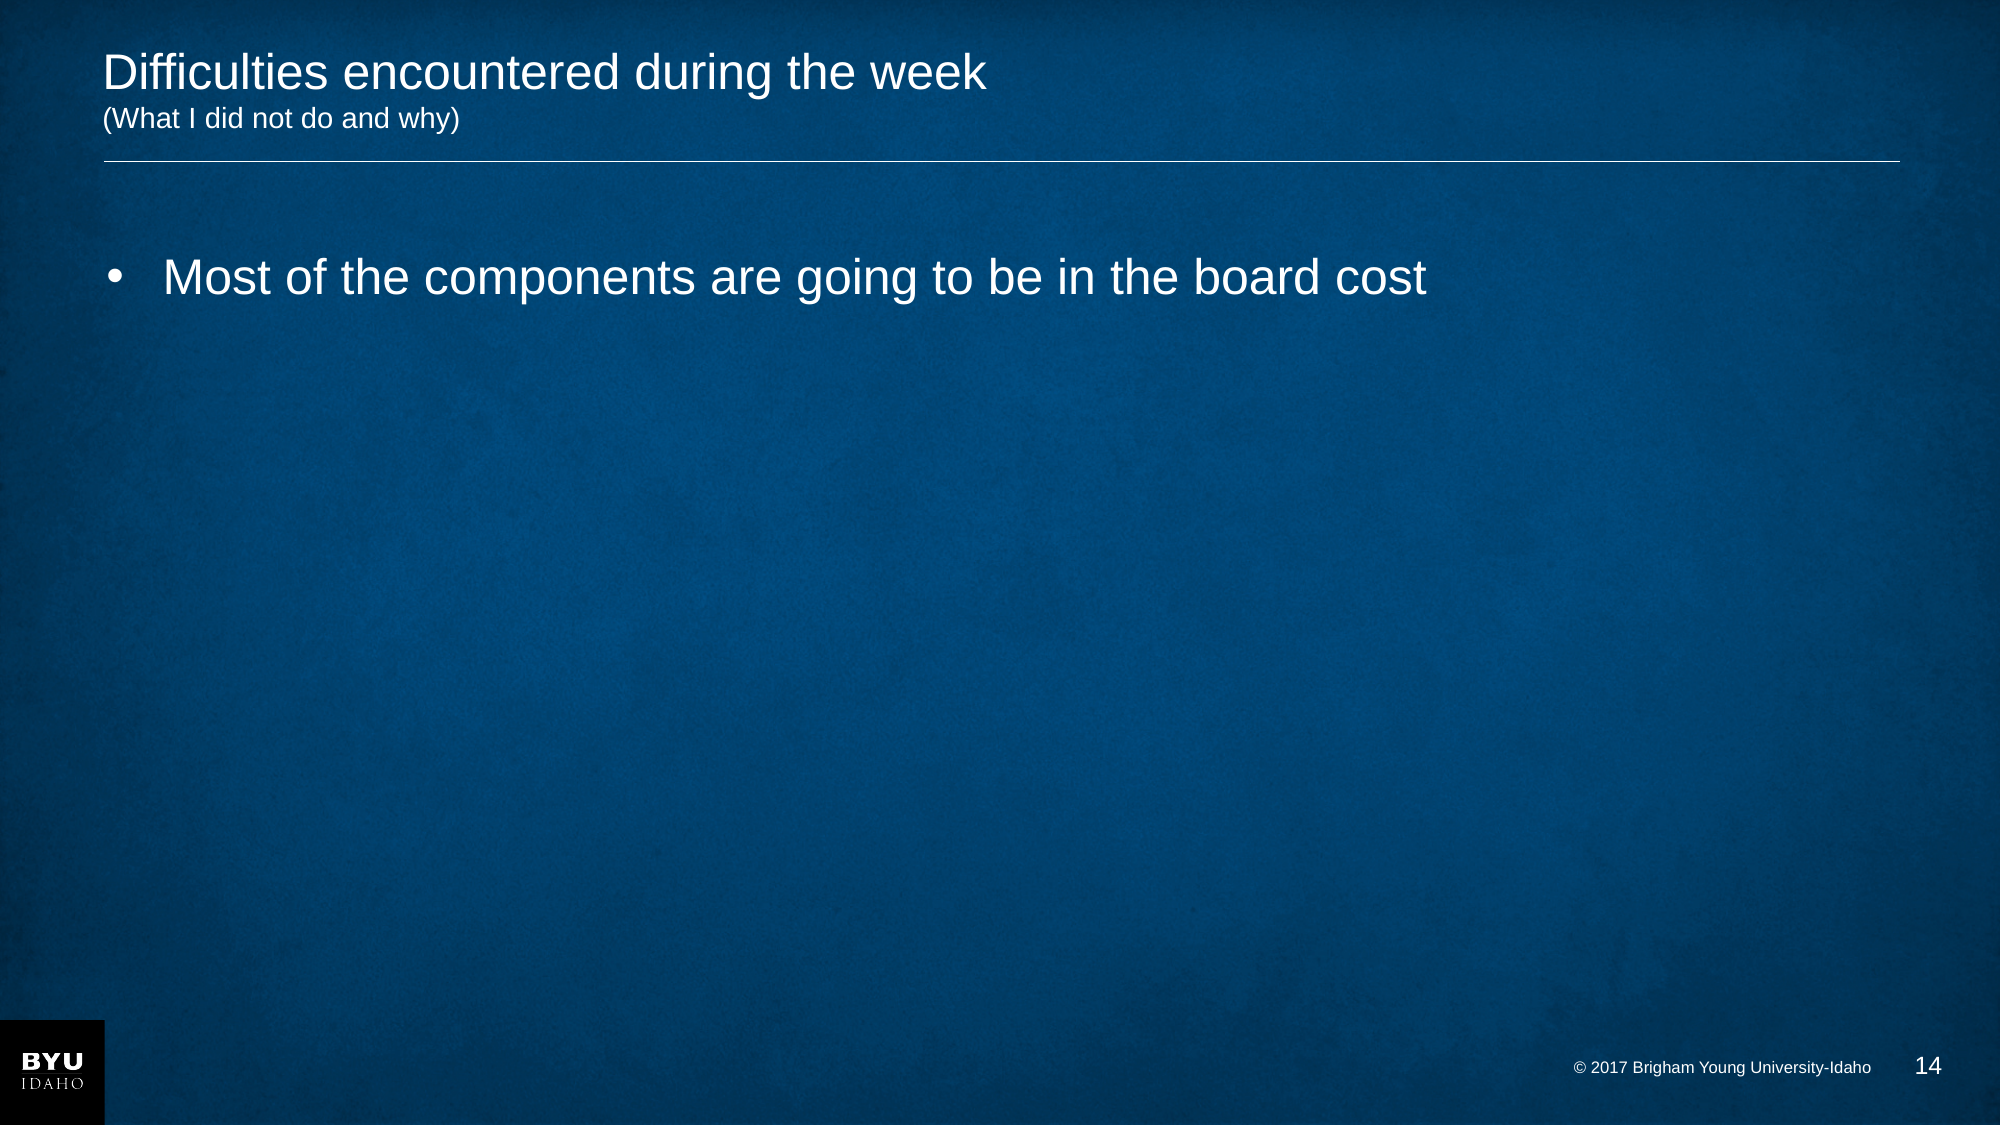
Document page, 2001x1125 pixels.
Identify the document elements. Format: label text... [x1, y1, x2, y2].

picture [0, 0, 2000, 1125]
title Difficulties encountered during the week (What I did not do and why) [87, 12, 1900, 162]
text_box Most of the components are going to be in the board cost [91, 237, 1867, 313]
